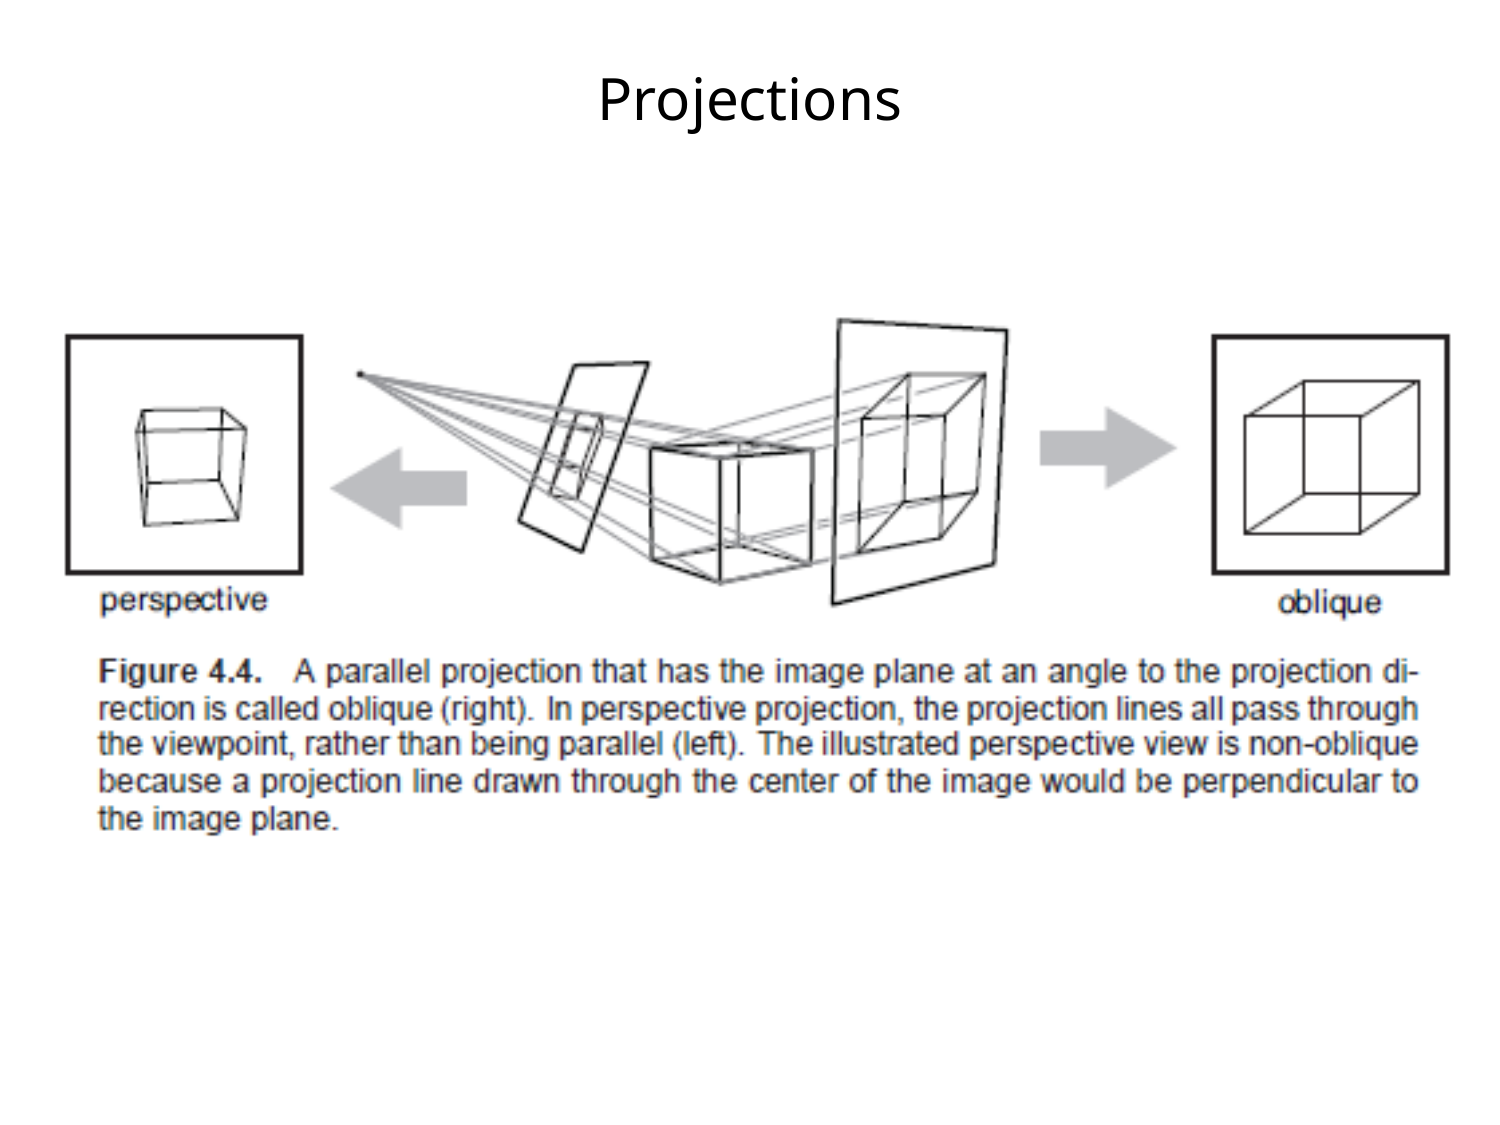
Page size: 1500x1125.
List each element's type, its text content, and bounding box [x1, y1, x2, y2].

title Projections [75, 45, 1425, 150]
picture [49, 267, 1464, 863]
